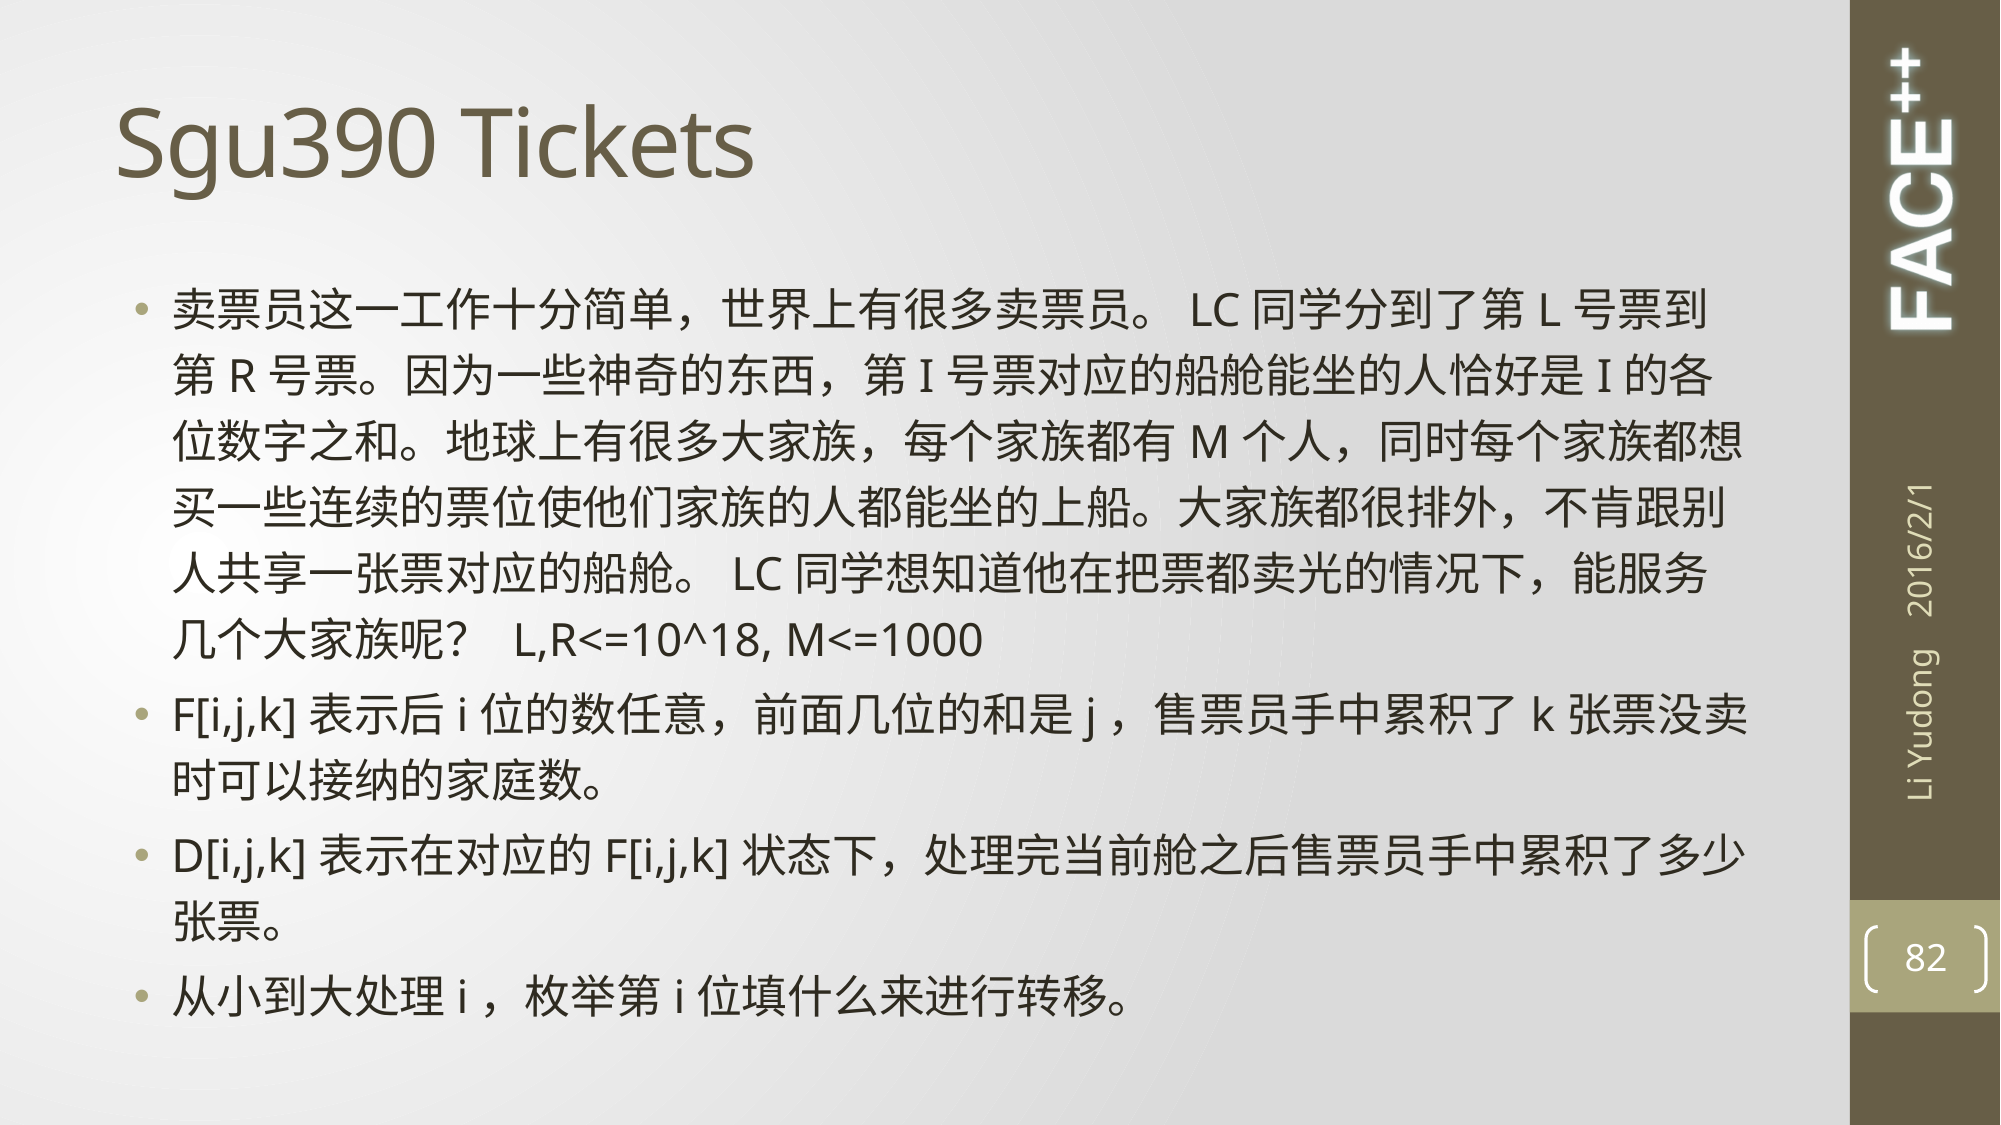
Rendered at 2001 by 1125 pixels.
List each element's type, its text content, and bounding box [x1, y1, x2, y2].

picture [1883, 41, 1960, 337]
footer Li Yudong [1878, 633, 1959, 889]
title Sgu390 Tickets [99, 45, 1767, 233]
list 卖票员这一工作十分简单，世界上有很多卖票员。LC同学分到了第L号票到第R号票。因为一些神奇的东西，第I号票对应的船舱能坐的人恰好是I的各位数字之和。地球上有很多大家族，每个家族都有M个人，同时每个家族都想买一些连续的票位使他们家族的人都能坐的上船。大家族都很排外，不肯跟别人共享一张票对应的船舱。LC同学想知道他在把票都卖光的情况下，能服务几个大家族呢？ L,R<=10^18, M<=1000 F[i,j,k]表示后i位的数任意，前面几位的和是j，售票员手中累积了k张票没卖时可以接纳的家庭数。 D[i,j,k]表示在对应的F[i,j,k]状态下，处理完当前舱之后售票员手中累积了多少张票。 从小到大处理i，枚举第i位填什么来进行转移。 [99, 262, 1767, 1050]
slide_number 82 [1864, 925, 1988, 994]
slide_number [1878, 100, 1959, 633]
